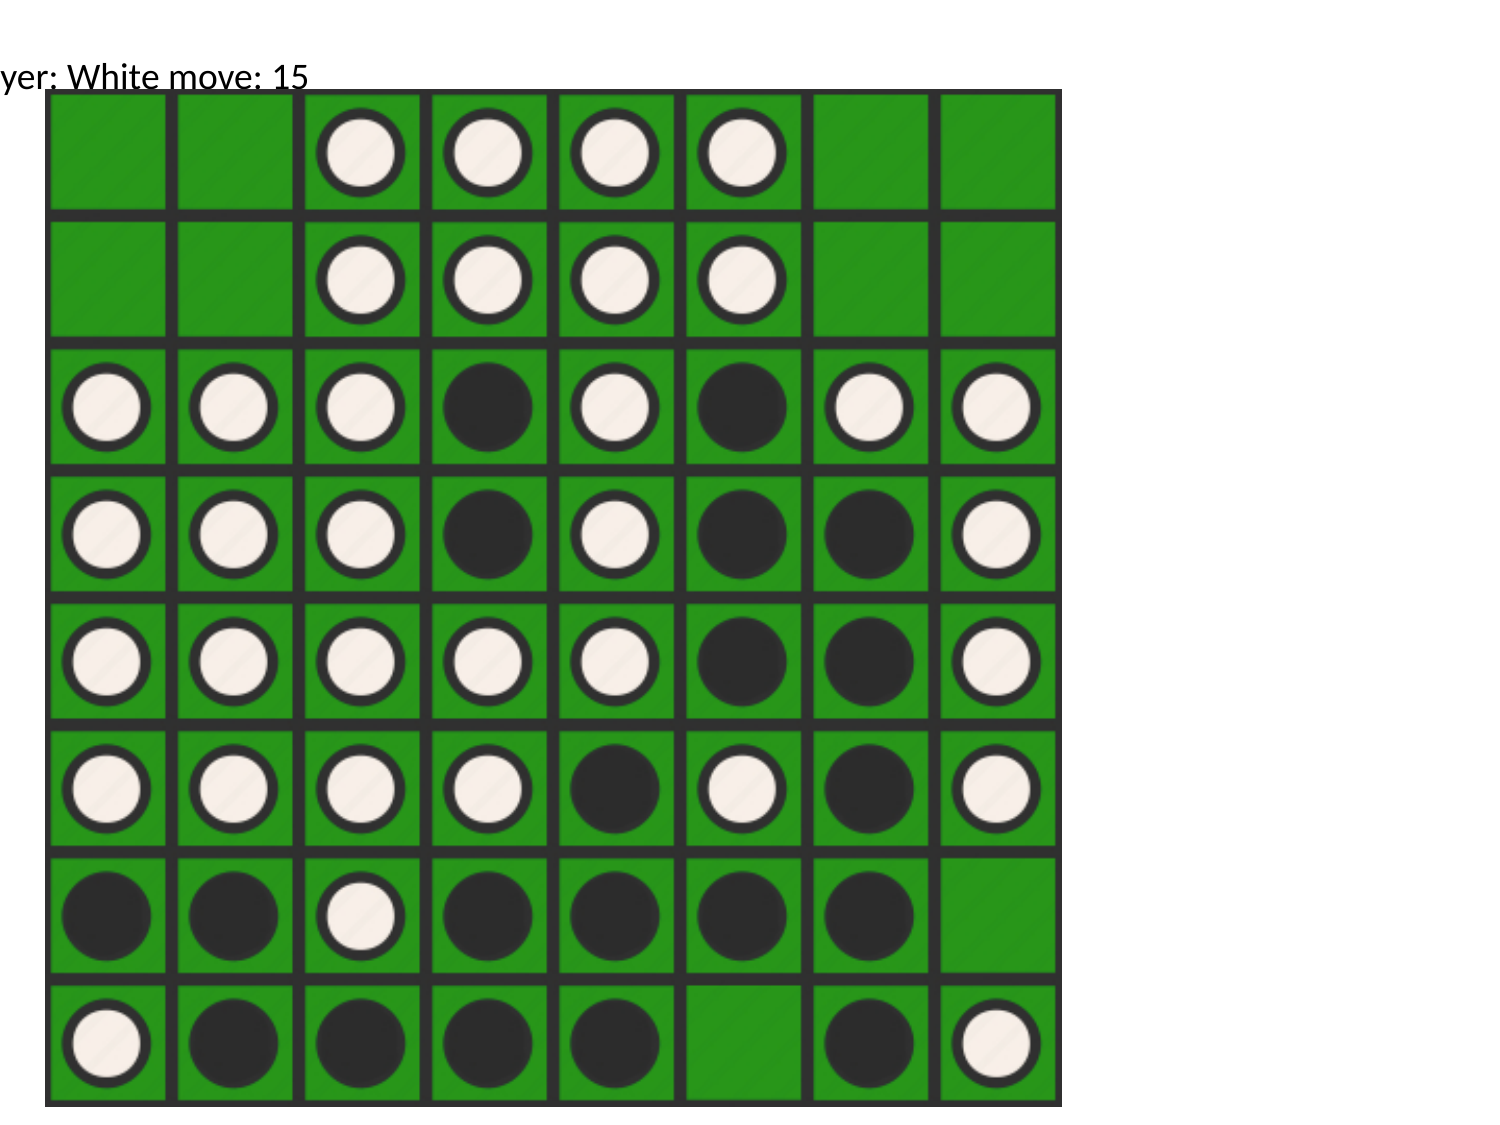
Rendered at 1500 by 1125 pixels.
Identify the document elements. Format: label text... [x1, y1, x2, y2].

picture [44, 89, 1062, 1107]
text_box turn: 50 player: White move: 15 [0, 44, 325, 105]
